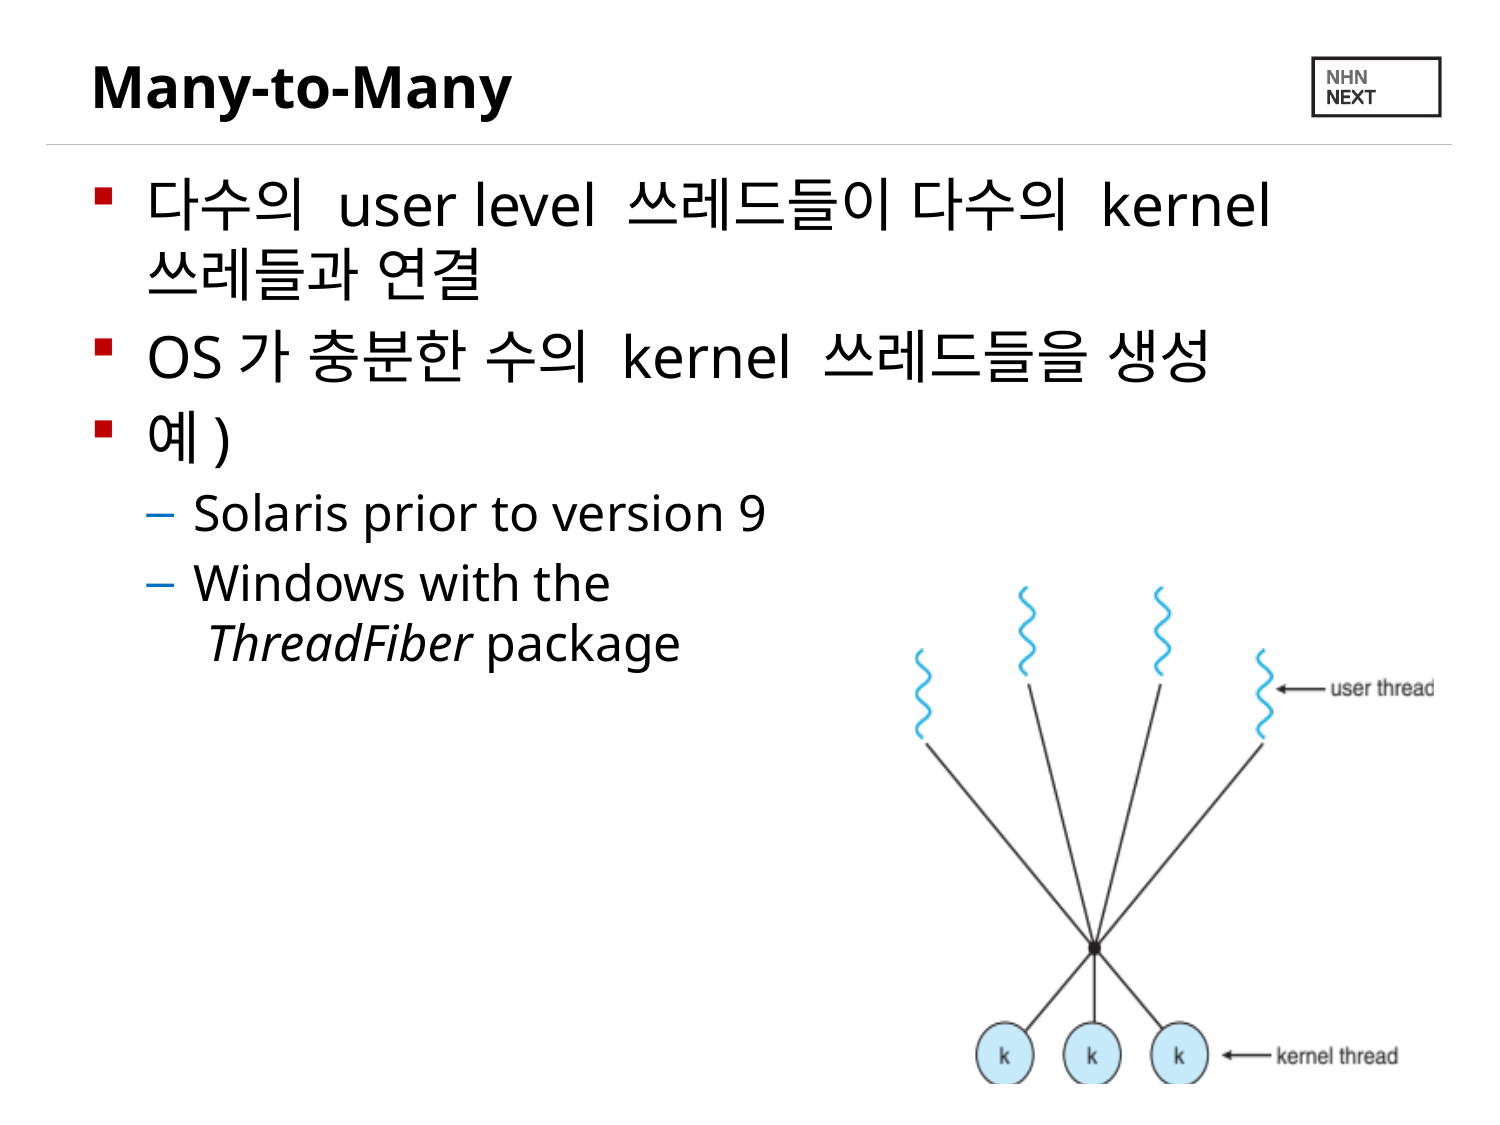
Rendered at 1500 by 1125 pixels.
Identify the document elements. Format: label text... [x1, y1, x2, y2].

picture [1425, 54, 1445, 119]
picture [915, 585, 1434, 1084]
title Many-to-Many [75, 45, 1425, 126]
list 다수의 user level 쓰레드들이 다수의 kernel 쓰레들과 연결 OS가 충분한 수의 kernel 쓰레드들을 생성 예) Solaris prior to version 9 Windows with the ThreadFiber package [75, 160, 1425, 1047]
